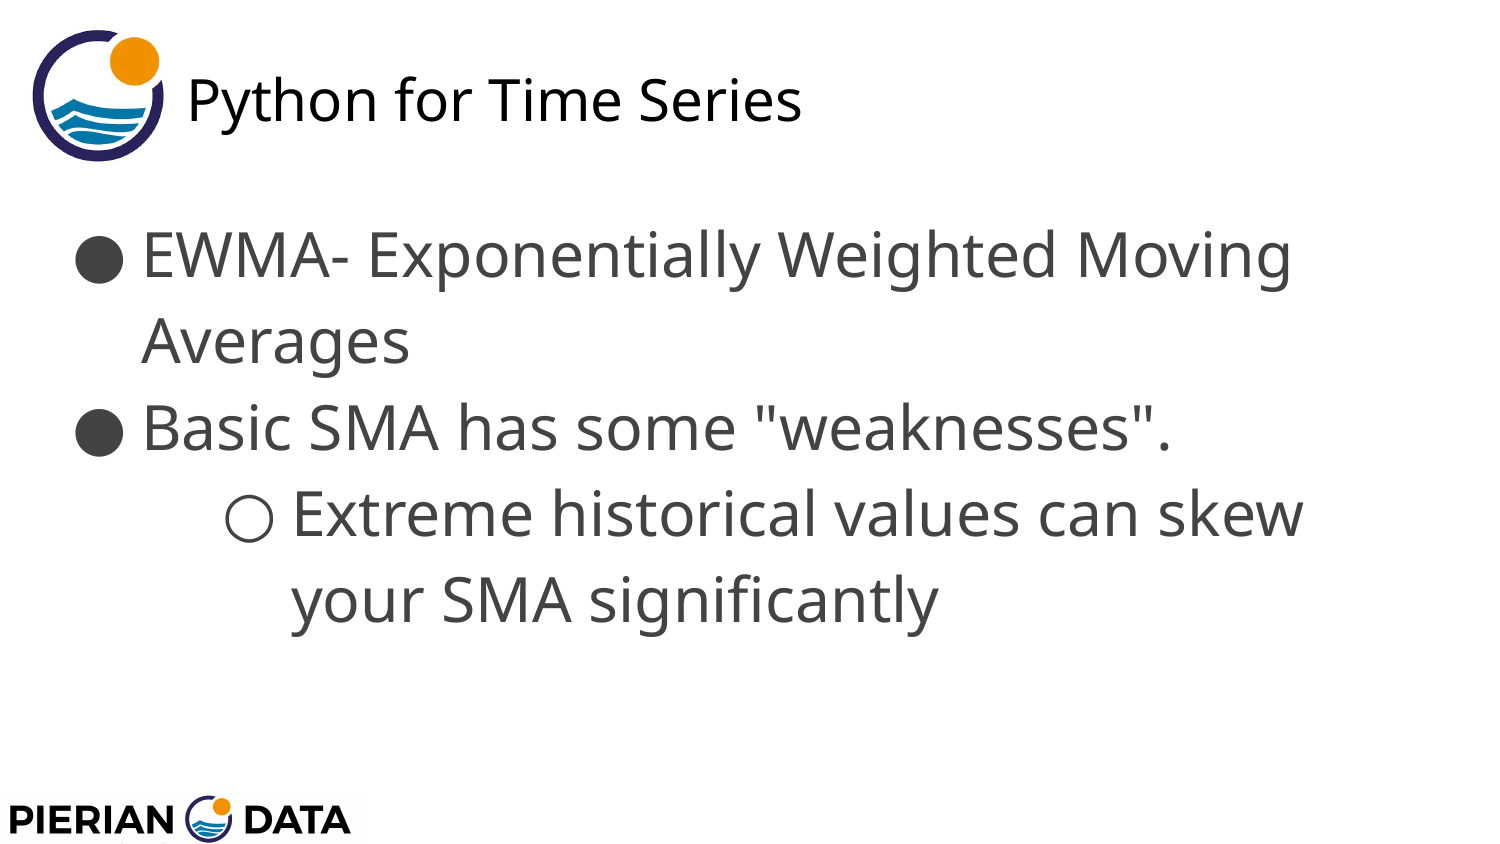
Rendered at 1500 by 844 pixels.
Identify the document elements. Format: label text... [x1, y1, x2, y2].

picture [24, 24, 172, 167]
list EWMA- Exponentially Weighted Moving Averages Basic SMA has some "weaknesses". Extreme historical values can skew your SMA significantly [51, 189, 1449, 750]
picture [0, 787, 368, 844]
title Python for Time Series [176, 48, 1449, 143]
